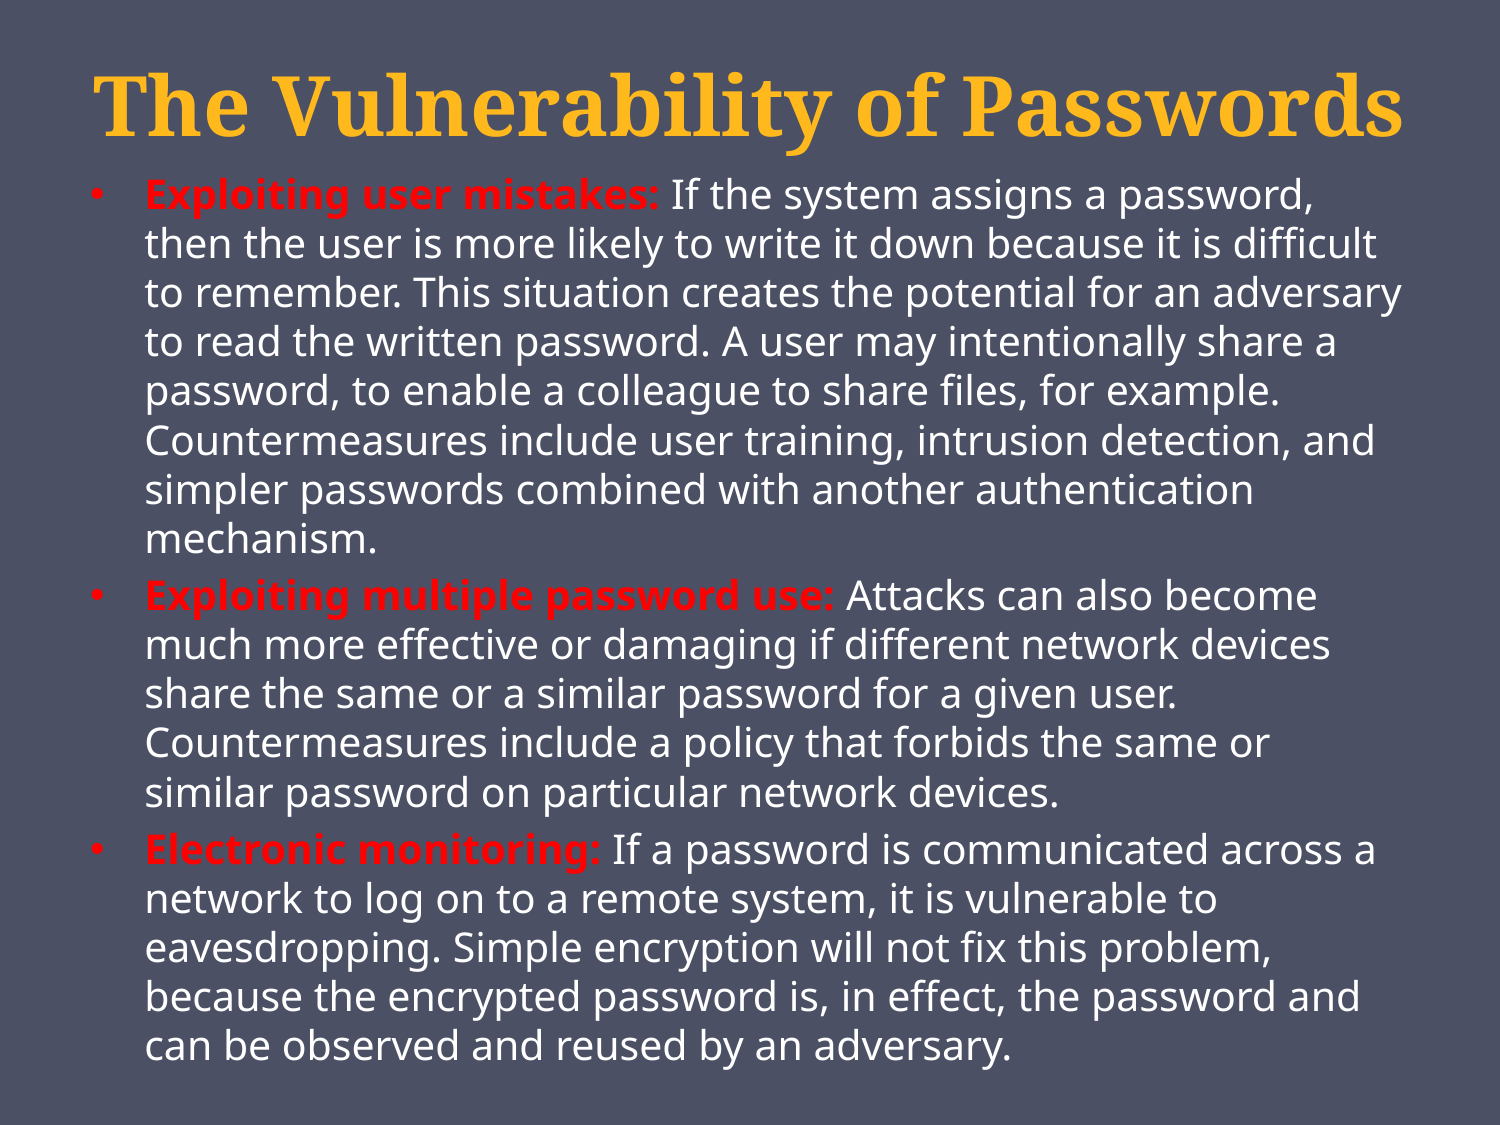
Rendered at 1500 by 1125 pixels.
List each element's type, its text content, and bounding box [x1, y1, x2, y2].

title The Vulnerability of Passwords [75, 0, 1425, 160]
list Exploiting user mistakes: If the system assigns a password, then the user is more likely to write it down because it is difficult to remember. This situation creates the potential for an adversary to read the written password. A user may intentionally share a password, to enable a colleague to share files, for example. Countermeasures include user training, intrusion detection, and simpler passwords combined with another authentication mechanism. Exploiting multiple password use: Attacks can also become much more effective or damaging if different network devices share the same or a similar password for a given user. Countermeasures include a policy that forbids the same or similar password on particular network devices. Electronic monitoring: If a password is communicated across a network to log on to a remote system, it is vulnerable to eavesdropping. Simple encryption will not fix this problem, because the encrypted password is, in effect, the password and can be observed and reused by an adversary. [75, 160, 1425, 1083]
